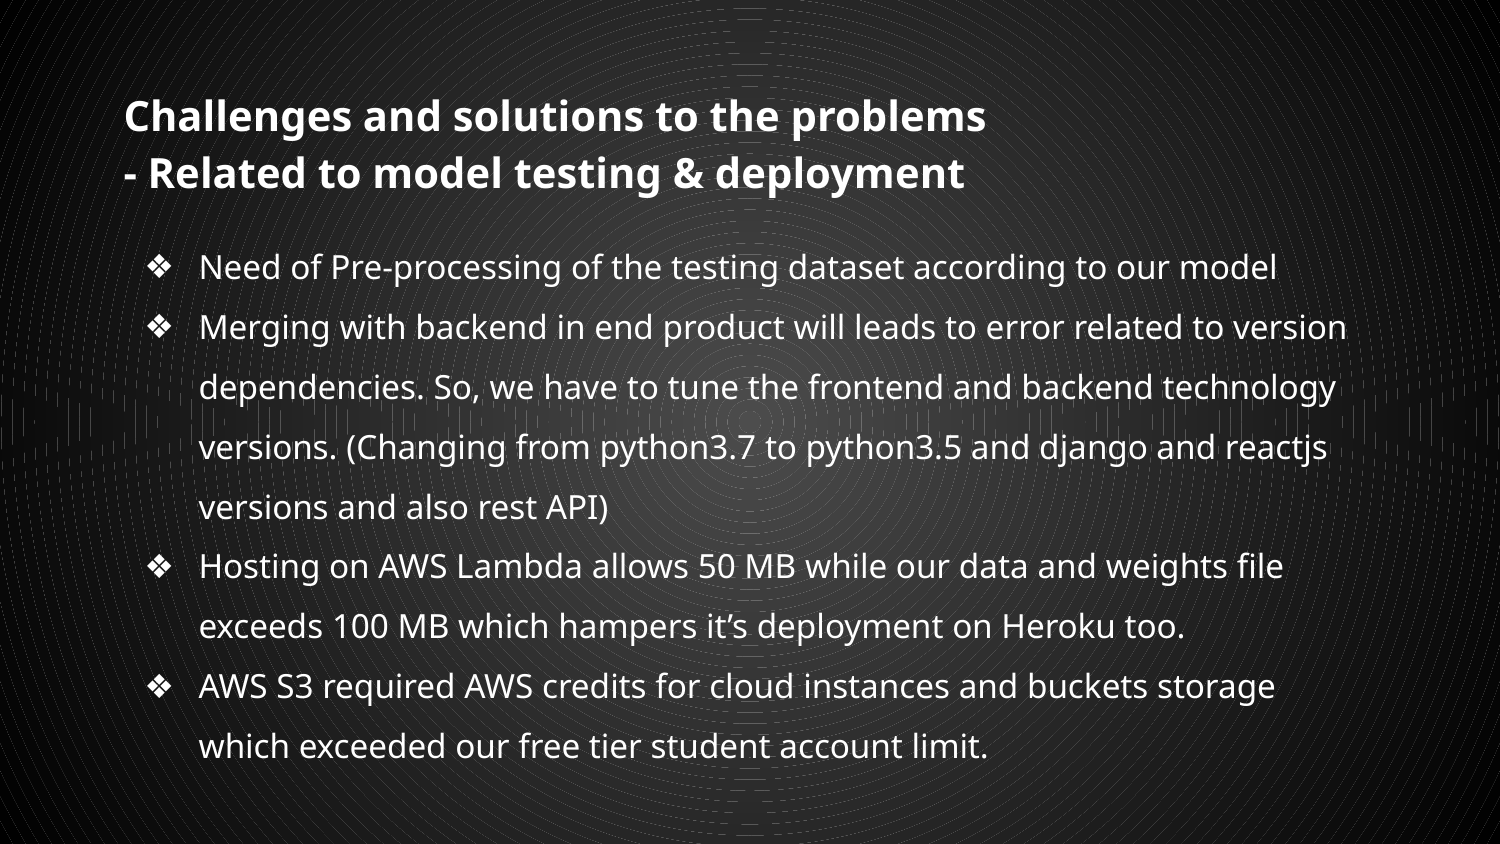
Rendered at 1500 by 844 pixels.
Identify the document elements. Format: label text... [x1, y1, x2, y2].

text_box Challenges and solutions to the problems - Related to model testing & deployment [108, 106, 1500, 173]
text_box Need of Pre-processing of the testing dataset according to our model Merging with backend in end product will leads to error related to version dependencies. So, we have to tune the frontend and backend technology versions. (Changing from python3.7 to python3.5 and django and reactjs versions and also rest API) Hosting on AWS Lambda allows 50 MB while our data and weights file exceeds 100 MB which hampers it’s deployment on Heroku too. AWS S3 required AWS credits for cloud instances and buckets storage which exceeded our free tier student account limit. [108, 211, 1370, 781]
